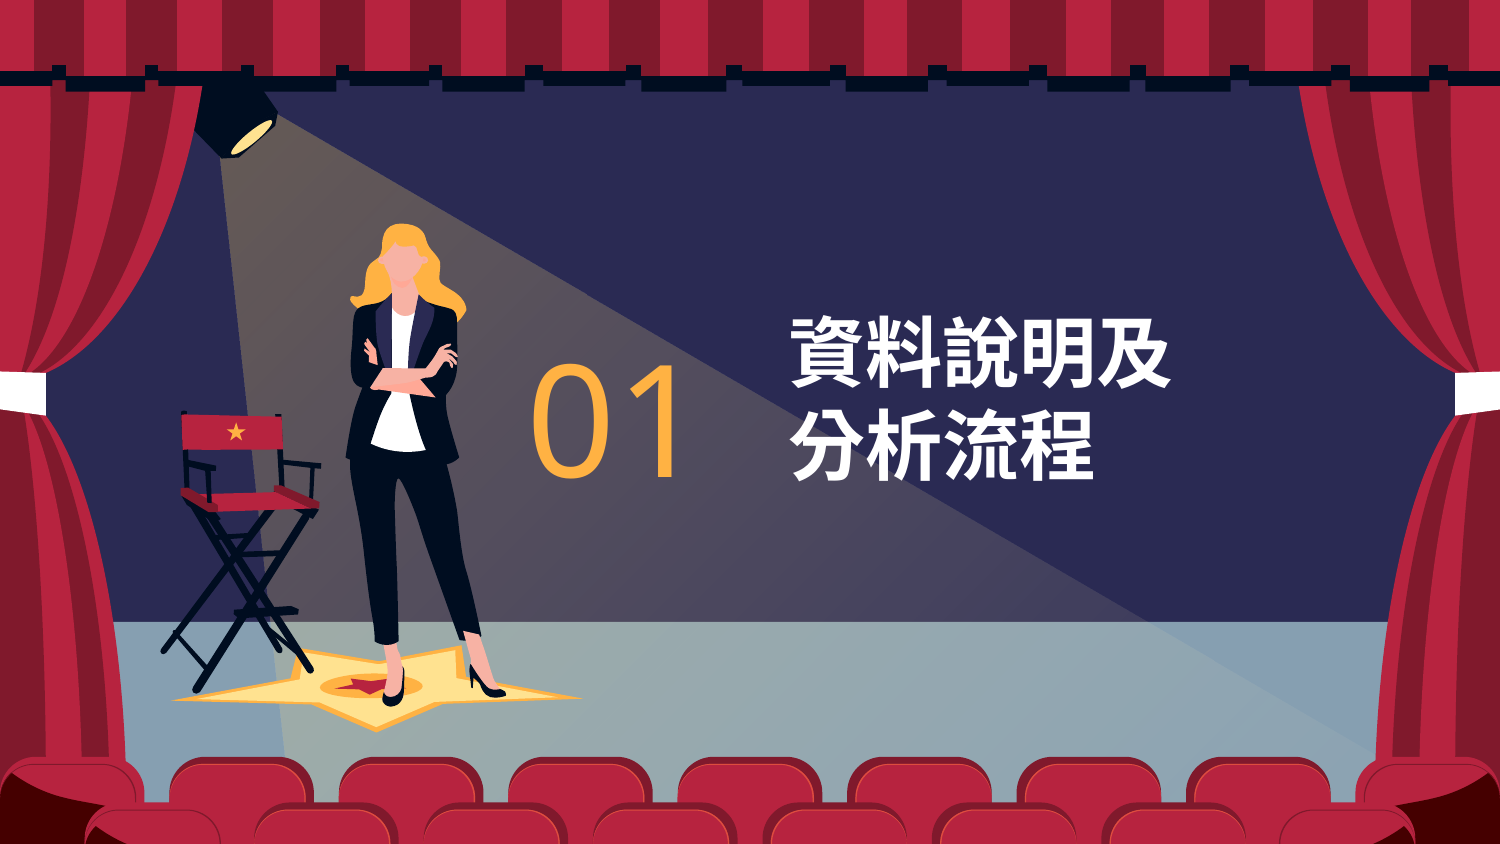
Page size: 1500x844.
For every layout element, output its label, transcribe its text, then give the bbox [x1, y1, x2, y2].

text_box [170, 644, 584, 733]
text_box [159, 410, 322, 694]
title 01 [512, 324, 743, 520]
title 資料說明及 分析流程 [773, 374, 1359, 513]
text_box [345, 223, 508, 707]
